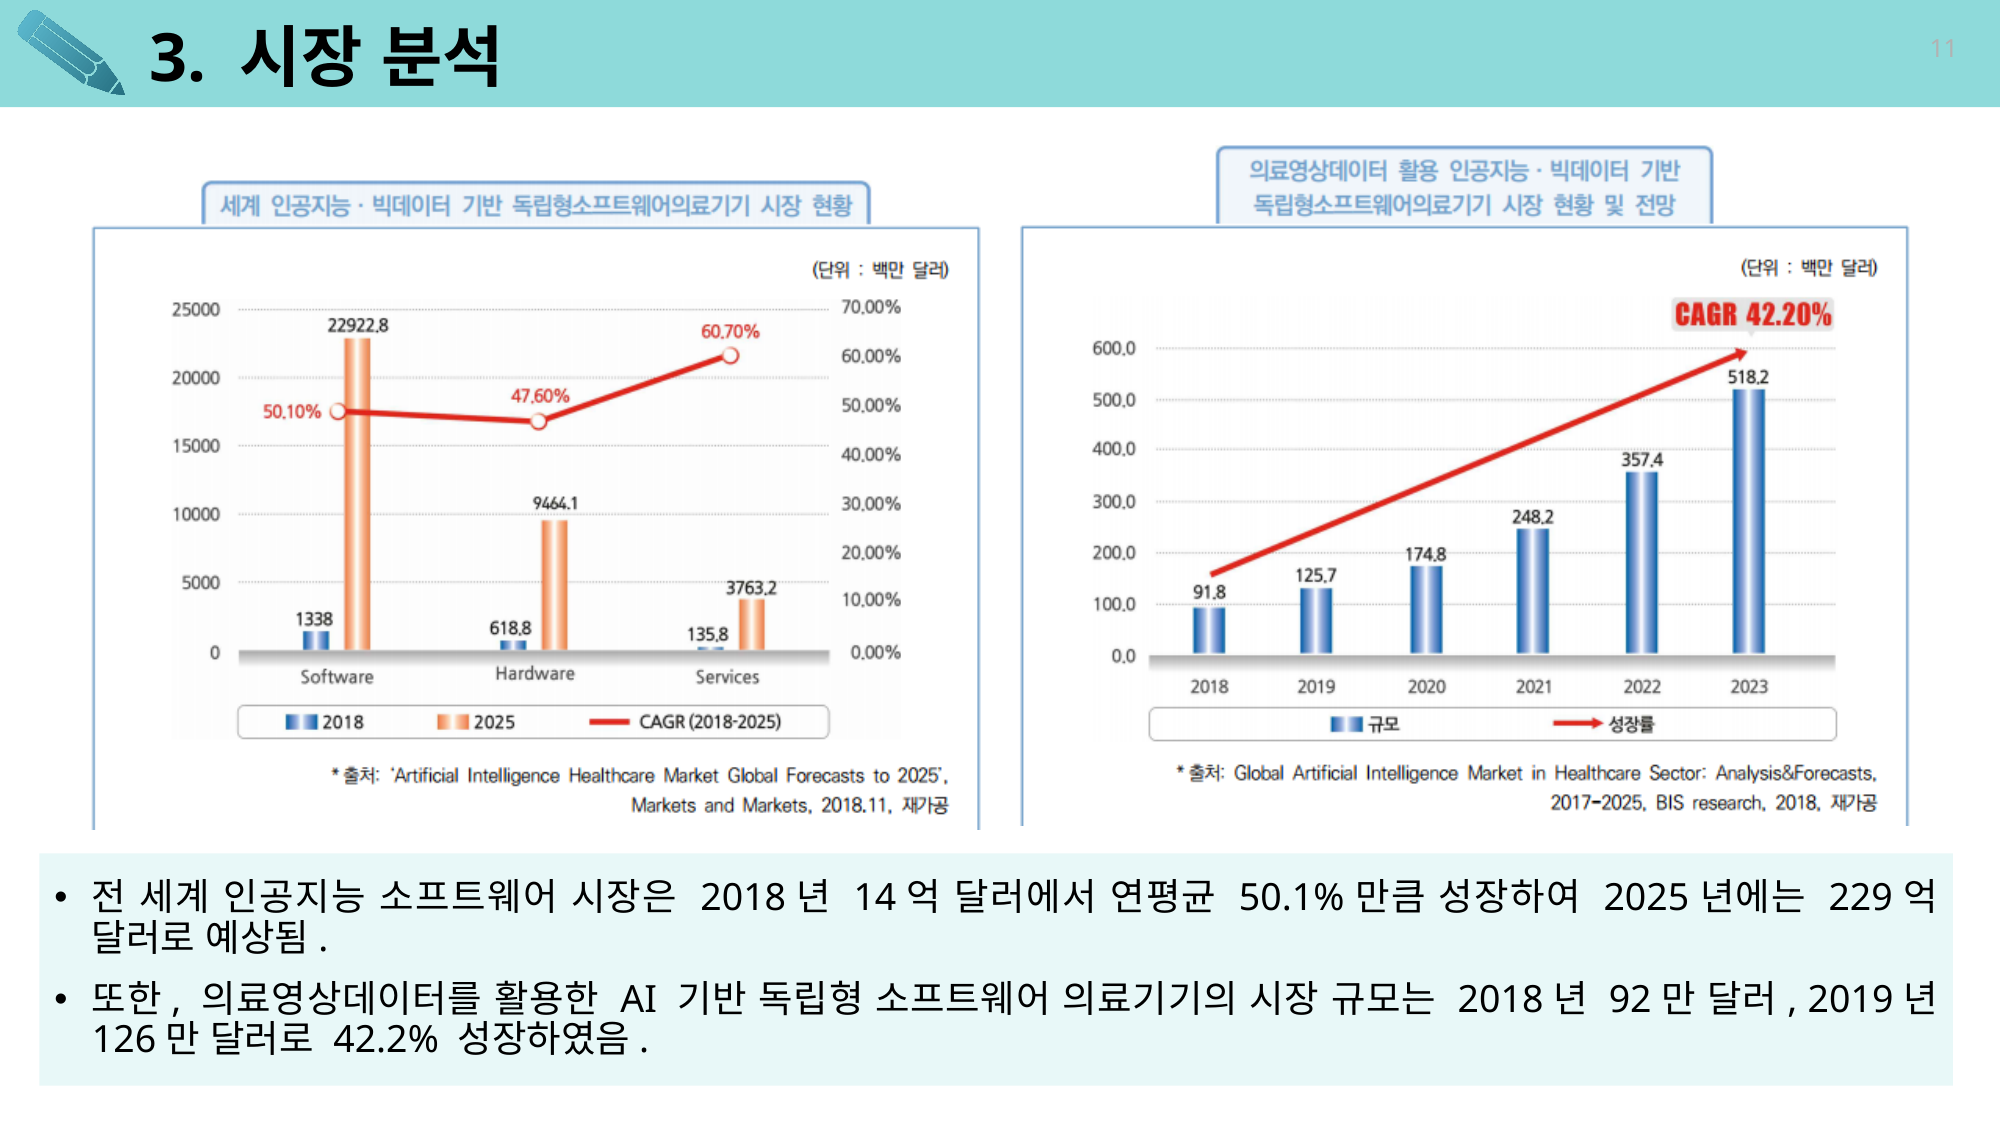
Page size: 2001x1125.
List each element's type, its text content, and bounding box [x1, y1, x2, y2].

title 3. 시장 분석 [134, 16, 1765, 104]
slide_number 11 [1795, 19, 1974, 80]
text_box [78, 127, 1922, 830]
list 전 세계 인공지능 소프트웨어 시장은 2018년 14억 달러에서 연평균 50.1%만큼 성장하여 2025년에는 229억 달러로 예상됨. 또한, 의료영상데이터를 활용한 AI 기반 독립형 소프트웨어 의료기기의 시장 규모는 2018년 92만 달러, 2019년 126만 달러로 42.2% 성장하였음. [39, 853, 1953, 1086]
